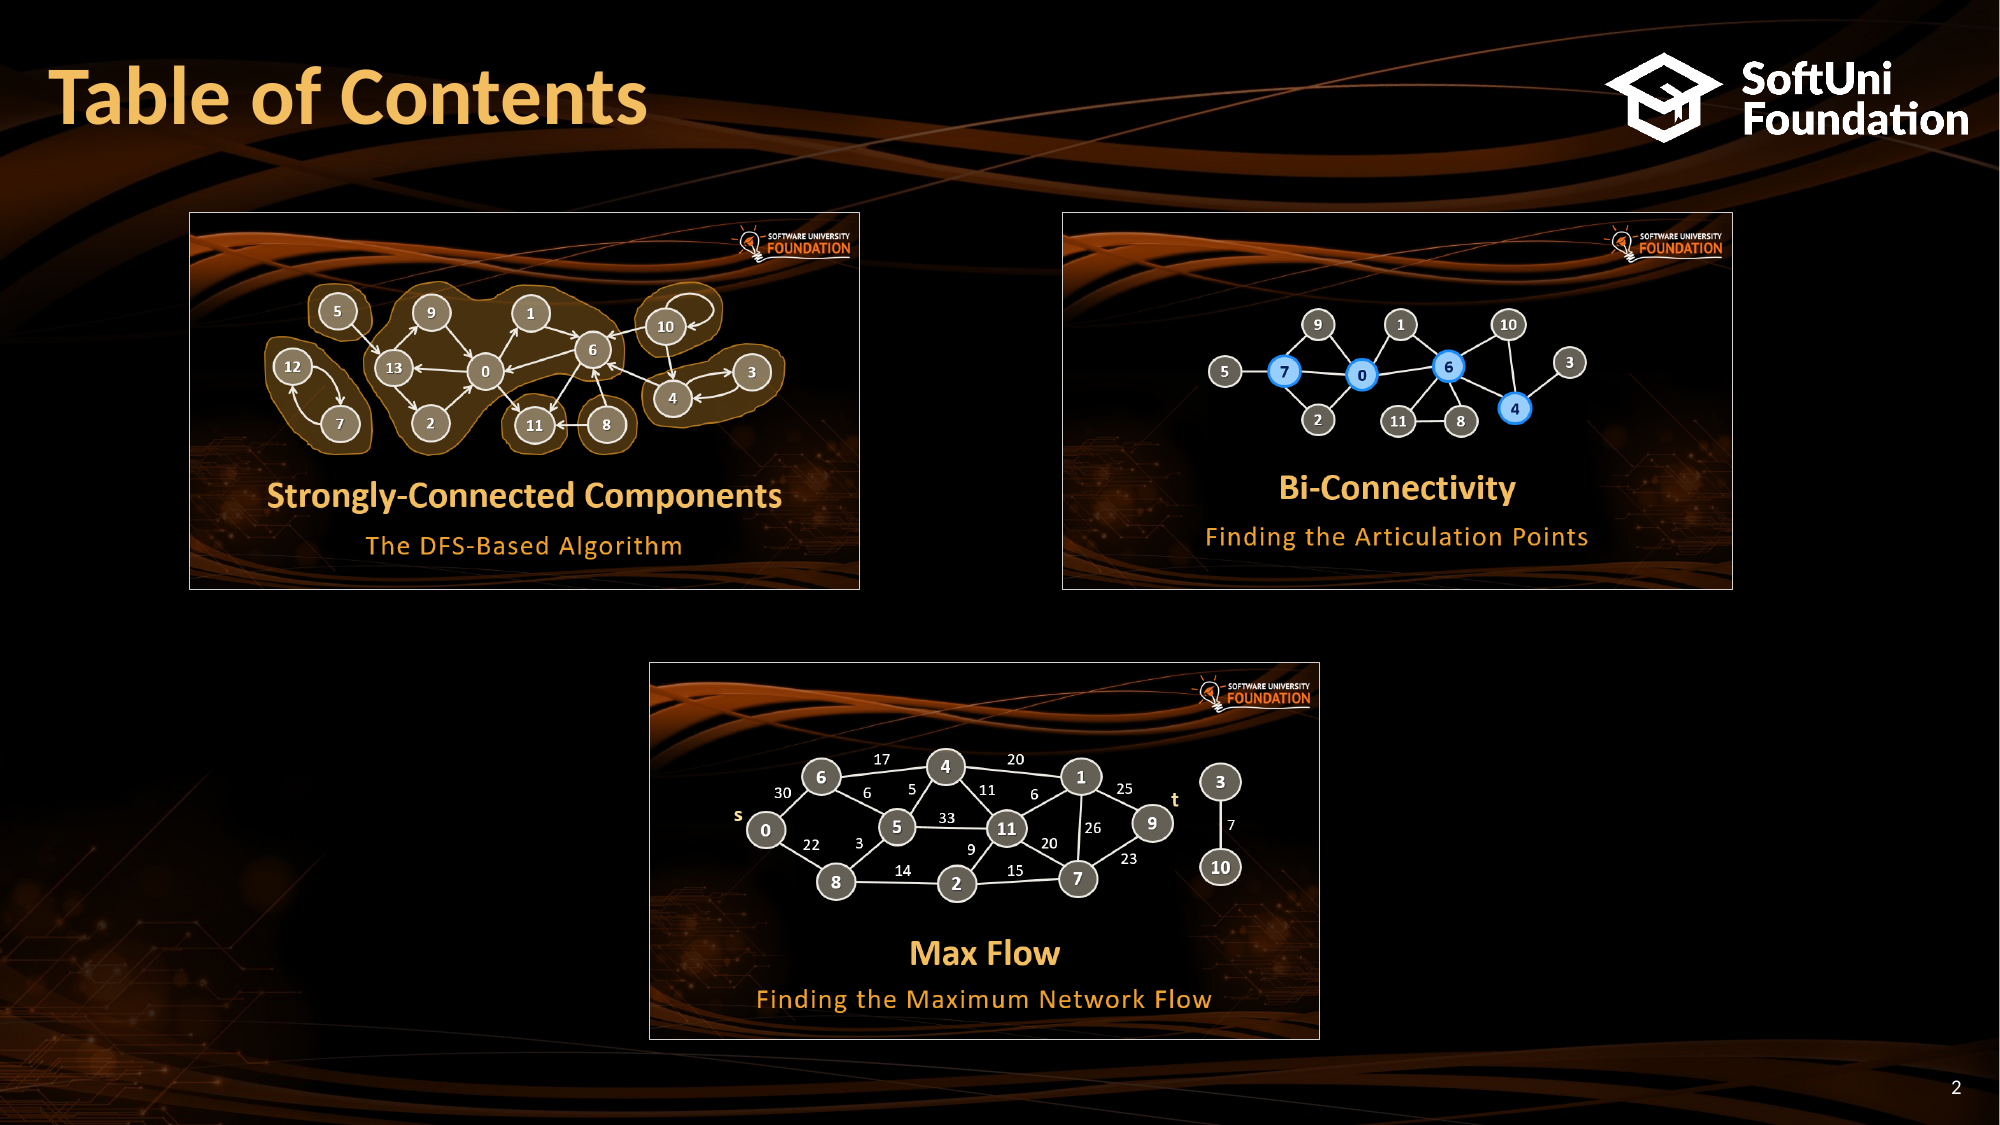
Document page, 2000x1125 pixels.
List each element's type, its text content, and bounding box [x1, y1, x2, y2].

title Table of Contents [30, 6, 1602, 189]
picture [0, 0, 2000, 1125]
slide_number 2 [1897, 1070, 1968, 1103]
